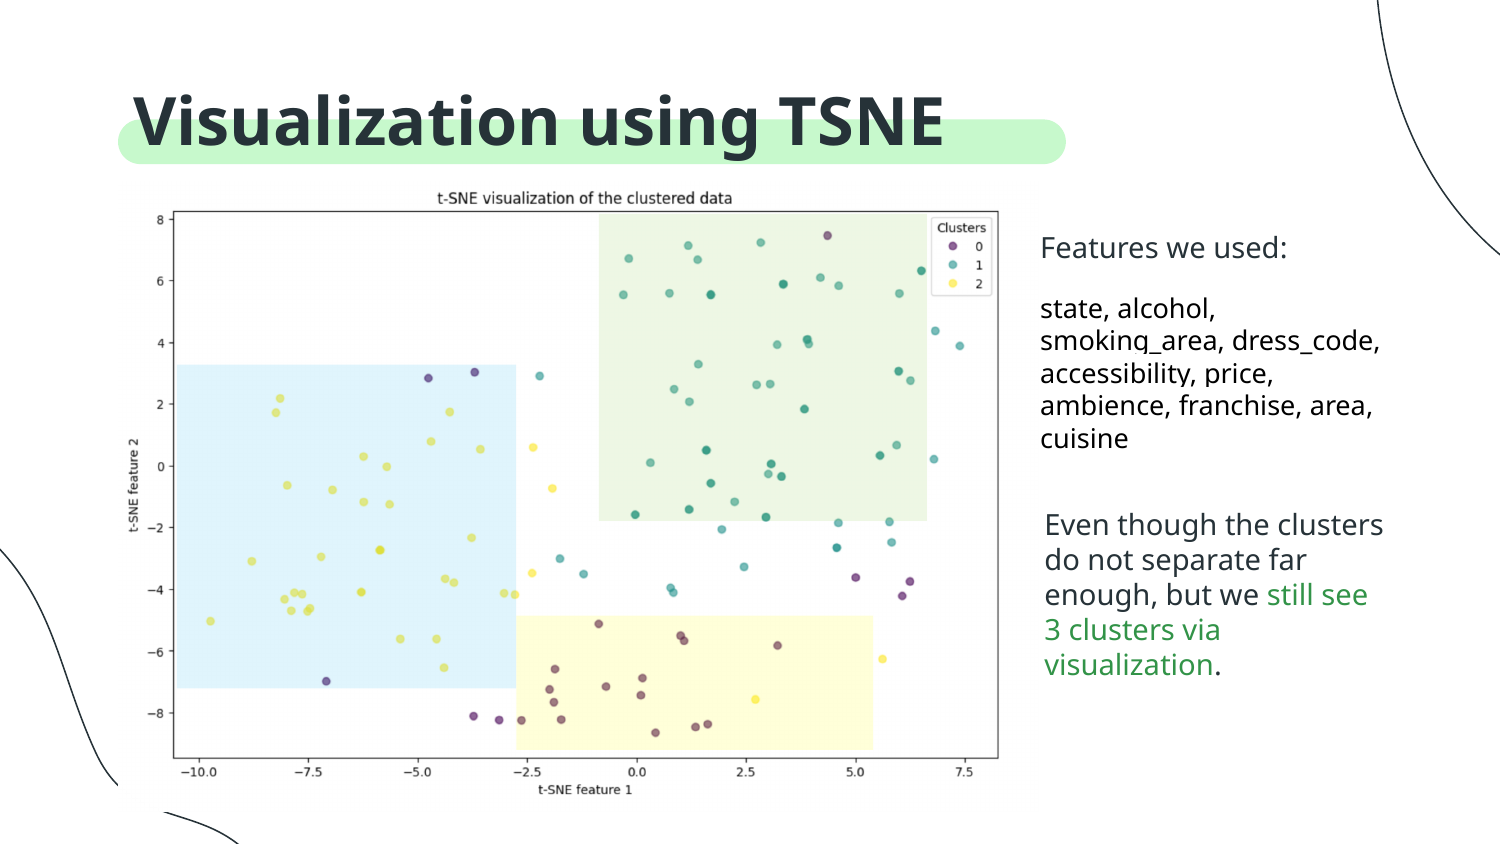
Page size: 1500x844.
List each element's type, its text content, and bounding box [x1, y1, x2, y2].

title Visualization using TSNE [118, 63, 1382, 165]
text_box Features we used: state, alcohol, smoking_area, dress_code, accessibility, price, ambience, franchise, area, cuisine [1044, 213, 1404, 479]
picture [117, 181, 1039, 812]
text_box Even though the clusters do not separate far enough, but we still see 3 clusters via visualization. [1044, 491, 1400, 764]
